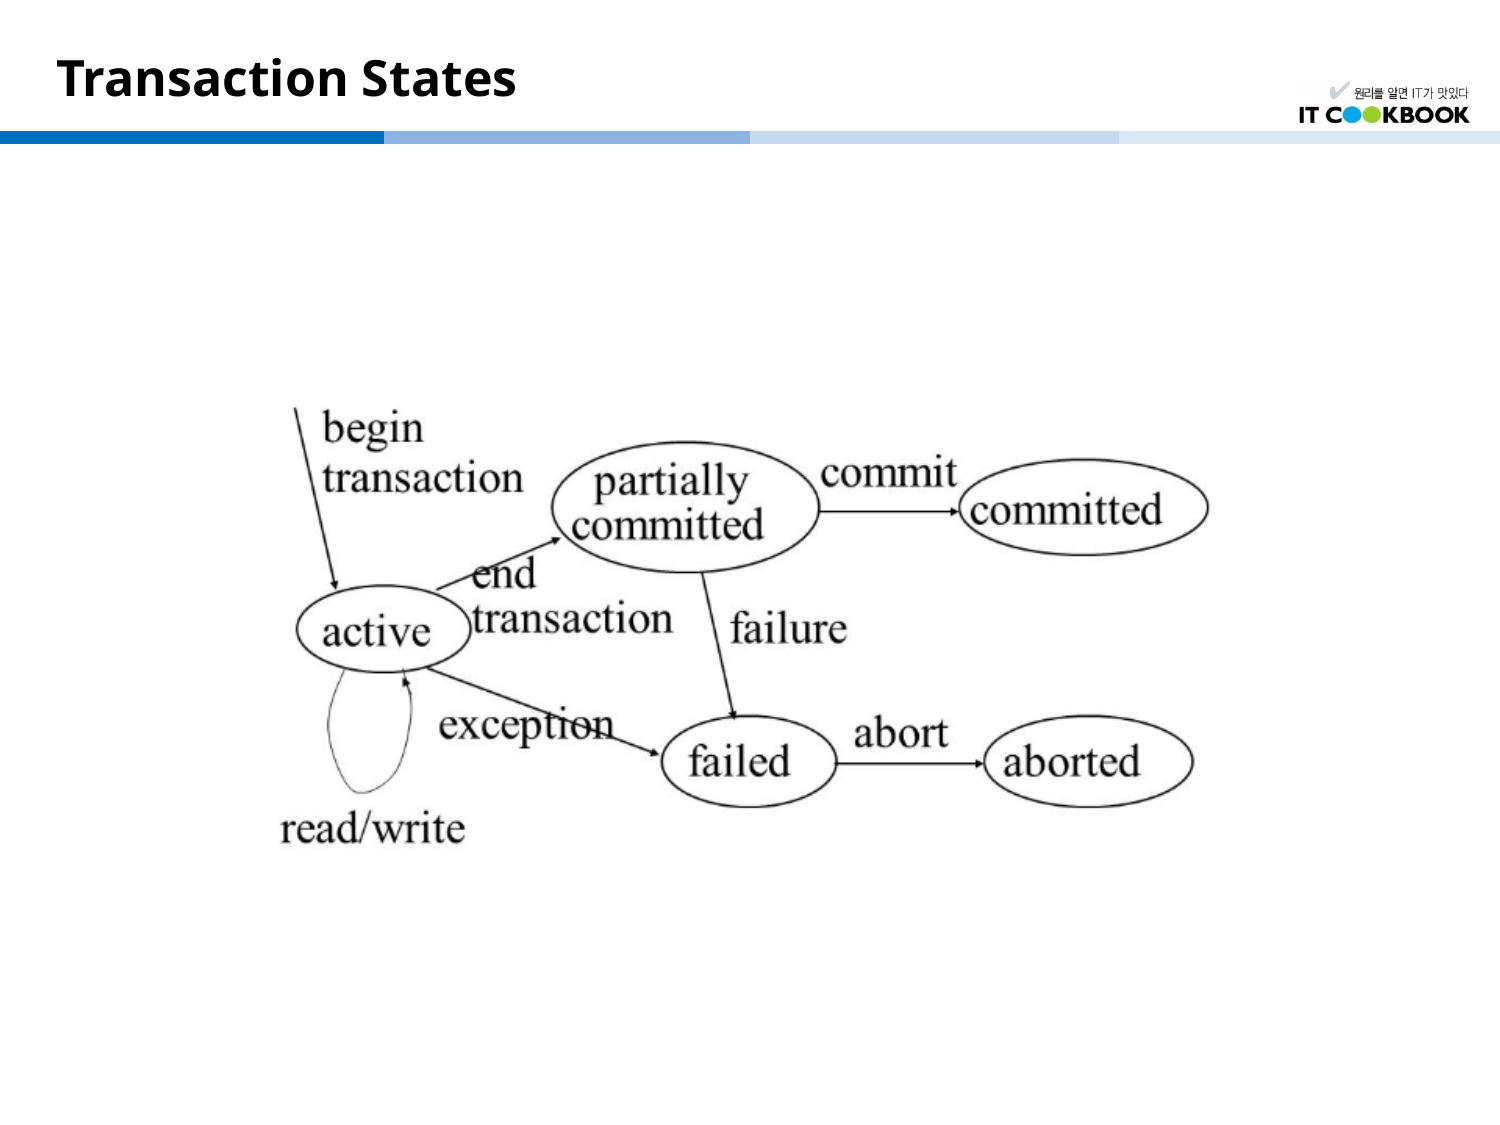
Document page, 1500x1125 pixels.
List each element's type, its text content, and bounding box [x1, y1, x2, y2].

picture [1295, 78, 1473, 125]
title Transaction States [40, 30, 1282, 122]
picture [270, 342, 1230, 878]
